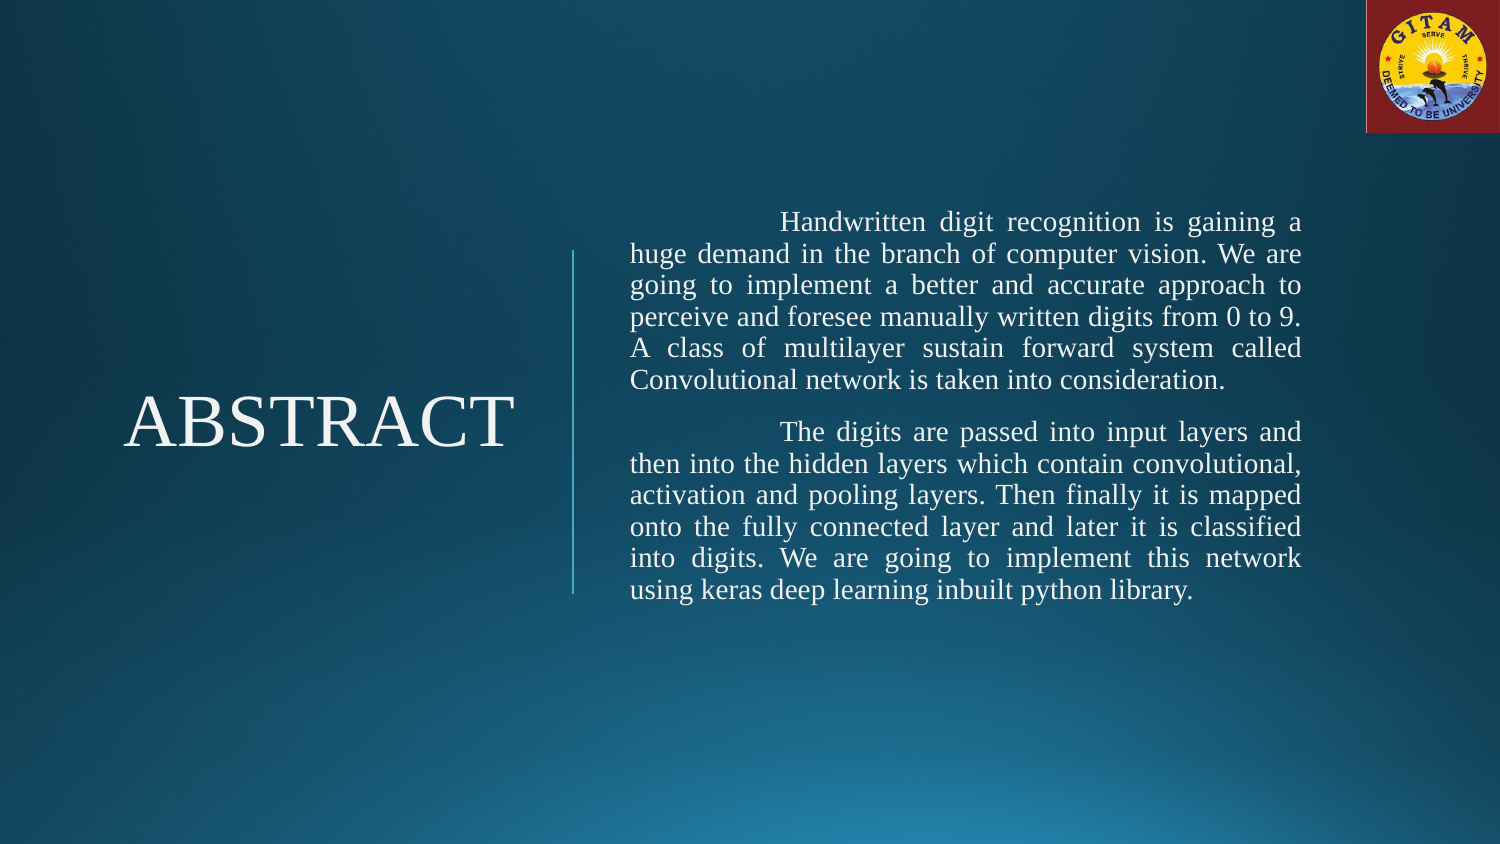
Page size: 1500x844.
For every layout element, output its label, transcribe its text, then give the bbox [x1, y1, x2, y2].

text_box [0, 0, 1500, 844]
title ABSTRACT [103, 137, 531, 707]
picture [1366, 0, 1500, 133]
list Handwritten digit recognition is gaining a huge demand in the branch of computer vision. We are going to implement a better and accurate approach to perceive and foresee manually written digits from 0 to 9. A class of multilayer sustain forward system called Convolutional network is taken into consideration. The digits are passed into input layers and then into the hidden layers which contain convolutional, activation and pooling layers. Then finally it is mapped onto the fully connected layer and later it is classified into digits. We are going to implement this network using keras deep learning inbuilt python library. [614, 137, 1318, 707]
